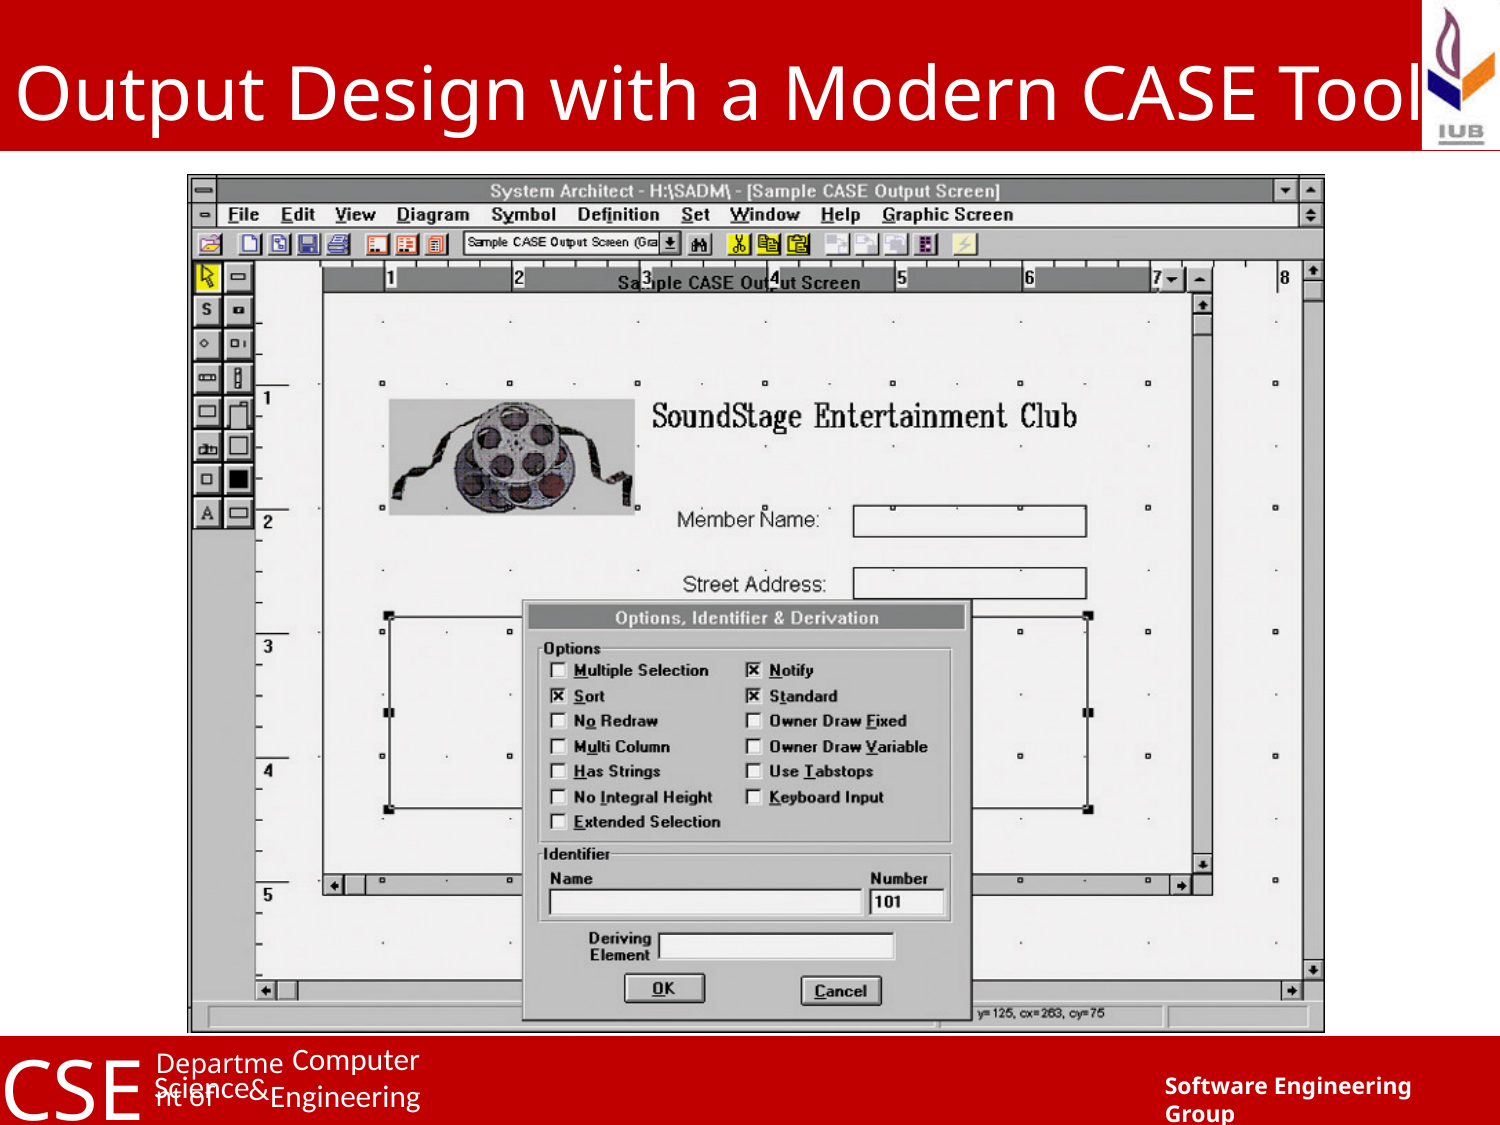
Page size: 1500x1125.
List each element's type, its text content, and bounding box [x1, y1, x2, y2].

picture [187, 174, 1326, 1033]
title Output Design with a Modern CASE Tool [0, 0, 1500, 150]
